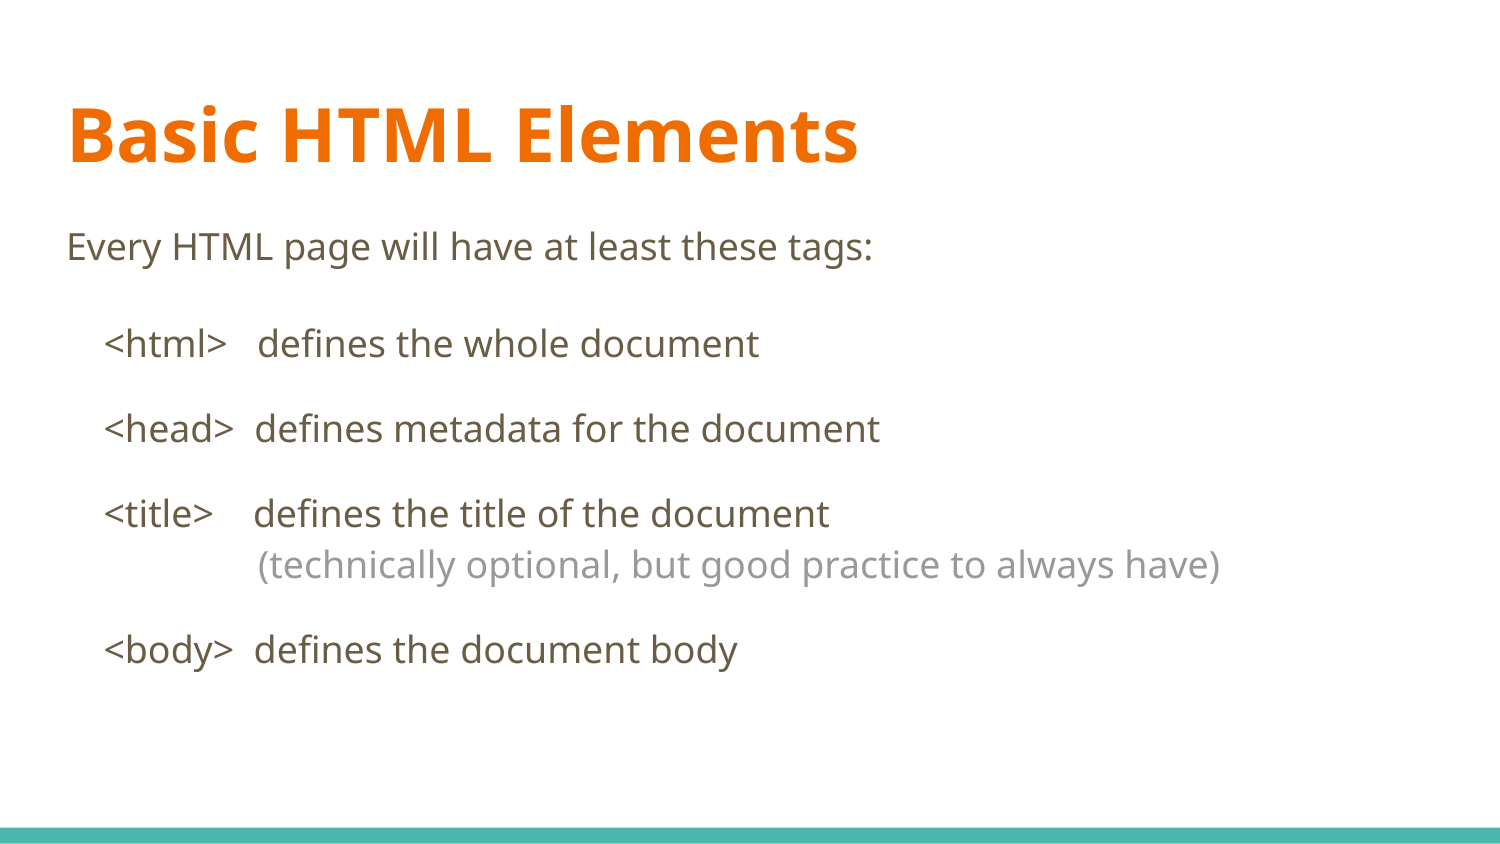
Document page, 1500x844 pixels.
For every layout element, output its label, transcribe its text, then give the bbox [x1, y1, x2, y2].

title Basic HTML Elements [51, 72, 1449, 189]
list Every HTML page will have at least these tags: <html> defines the whole document <head> defines metadata for the document <title> defines the title of the document (technically optional, but good practice to always have) <body> defines the document body [51, 207, 1449, 750]
